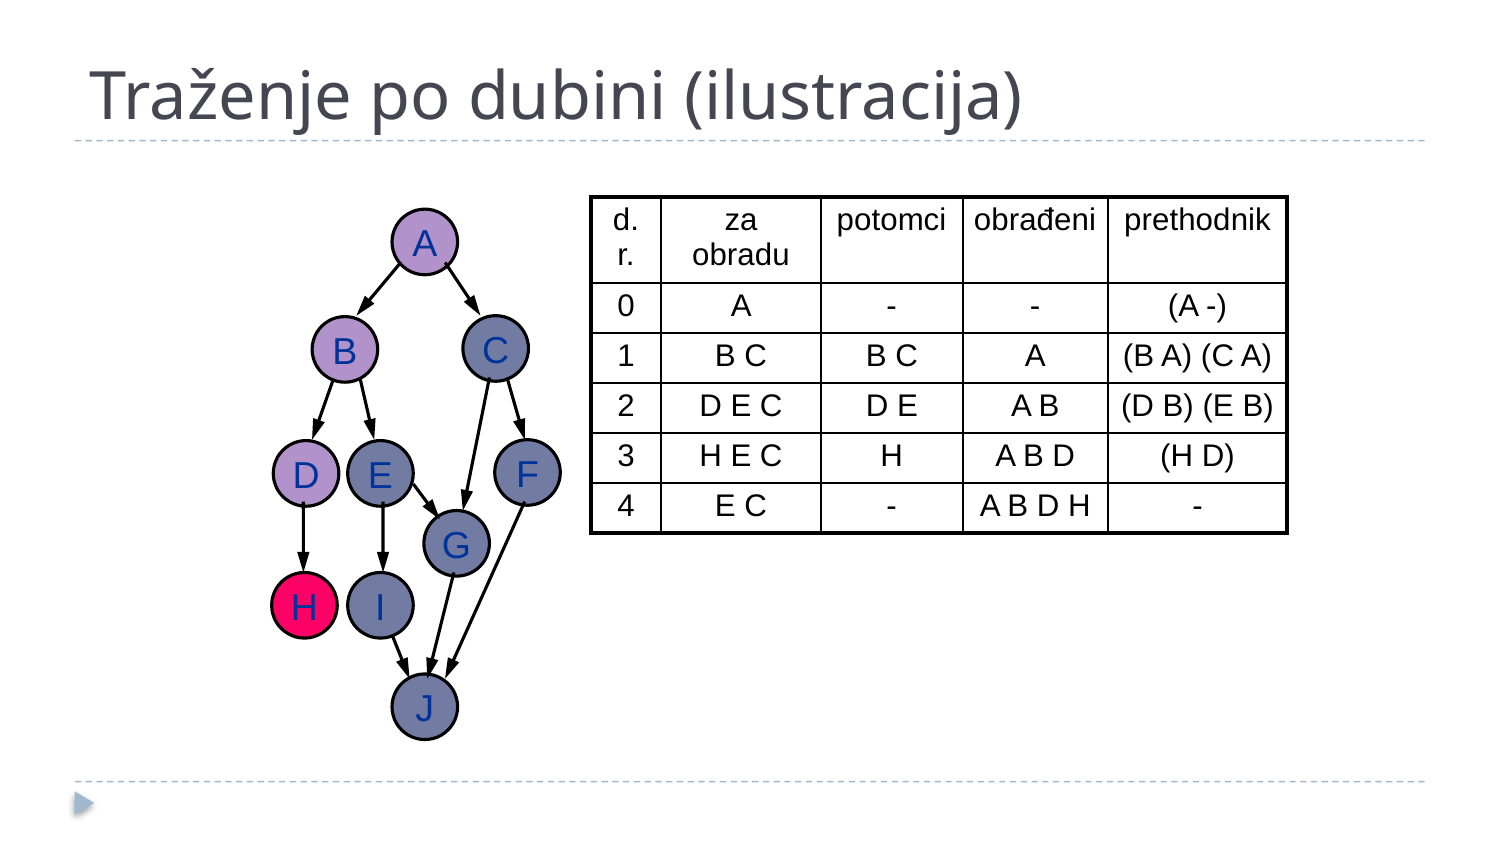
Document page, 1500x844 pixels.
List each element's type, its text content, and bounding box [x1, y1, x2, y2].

text_box [391, 634, 410, 679]
text_box F [494, 439, 561, 506]
table_cell A B [964, 384, 1107, 432]
text_box I [347, 572, 414, 639]
text_box D [273, 440, 339, 507]
table_cell E C [662, 484, 820, 531]
table_cell 1 [593, 334, 660, 382]
text_box C [462, 315, 529, 382]
table_cell B C [662, 334, 820, 382]
table_cell D E [822, 384, 962, 432]
table_cell 4 [593, 484, 660, 531]
text_box [445, 262, 481, 316]
table_header d. r. [593, 199, 660, 282]
table_header za obradu [662, 199, 820, 282]
text_box [360, 378, 376, 440]
table_cell 2 [593, 384, 660, 432]
text_box A [392, 209, 458, 275]
text_box B [312, 316, 378, 383]
table_cell H E C [662, 434, 820, 482]
title Traženje po dubini (ilustracija) [75, 28, 1425, 141]
text_box [312, 378, 334, 440]
table_cell 3 [593, 434, 660, 482]
table_cell - [964, 284, 1107, 332]
table_cell D E C [662, 384, 820, 432]
text_box [426, 572, 454, 679]
text_box [506, 377, 526, 440]
text_box [297, 501, 310, 573]
table_cell - [1109, 484, 1285, 531]
table_cell - [822, 484, 962, 531]
text_box G [423, 510, 490, 577]
text_box J [392, 673, 458, 740]
table_cell H [822, 434, 962, 482]
text_box H [271, 572, 338, 639]
table_header prethodnik [1109, 199, 1285, 282]
table_cell (D B) (E B) [1109, 384, 1285, 432]
text_box [460, 377, 490, 511]
text_box [356, 262, 401, 316]
table_cell A B D H [964, 484, 1107, 531]
table_cell A [662, 284, 820, 332]
text_box [376, 501, 390, 573]
table_cell - [822, 284, 962, 332]
table_cell (H D) [1109, 434, 1285, 482]
table_cell A B D [964, 434, 1107, 482]
table_header potomci [822, 199, 962, 282]
text_box [445, 501, 525, 679]
table_cell B C [822, 334, 962, 382]
table_cell A [964, 334, 1107, 382]
table_cell (A -) [1109, 284, 1285, 332]
table_header obrađeni [964, 199, 1107, 282]
text_box E [347, 440, 414, 507]
text_box [413, 483, 440, 520]
table_cell 0 [593, 284, 660, 332]
table_cell (B A) (C A) [1109, 334, 1285, 382]
